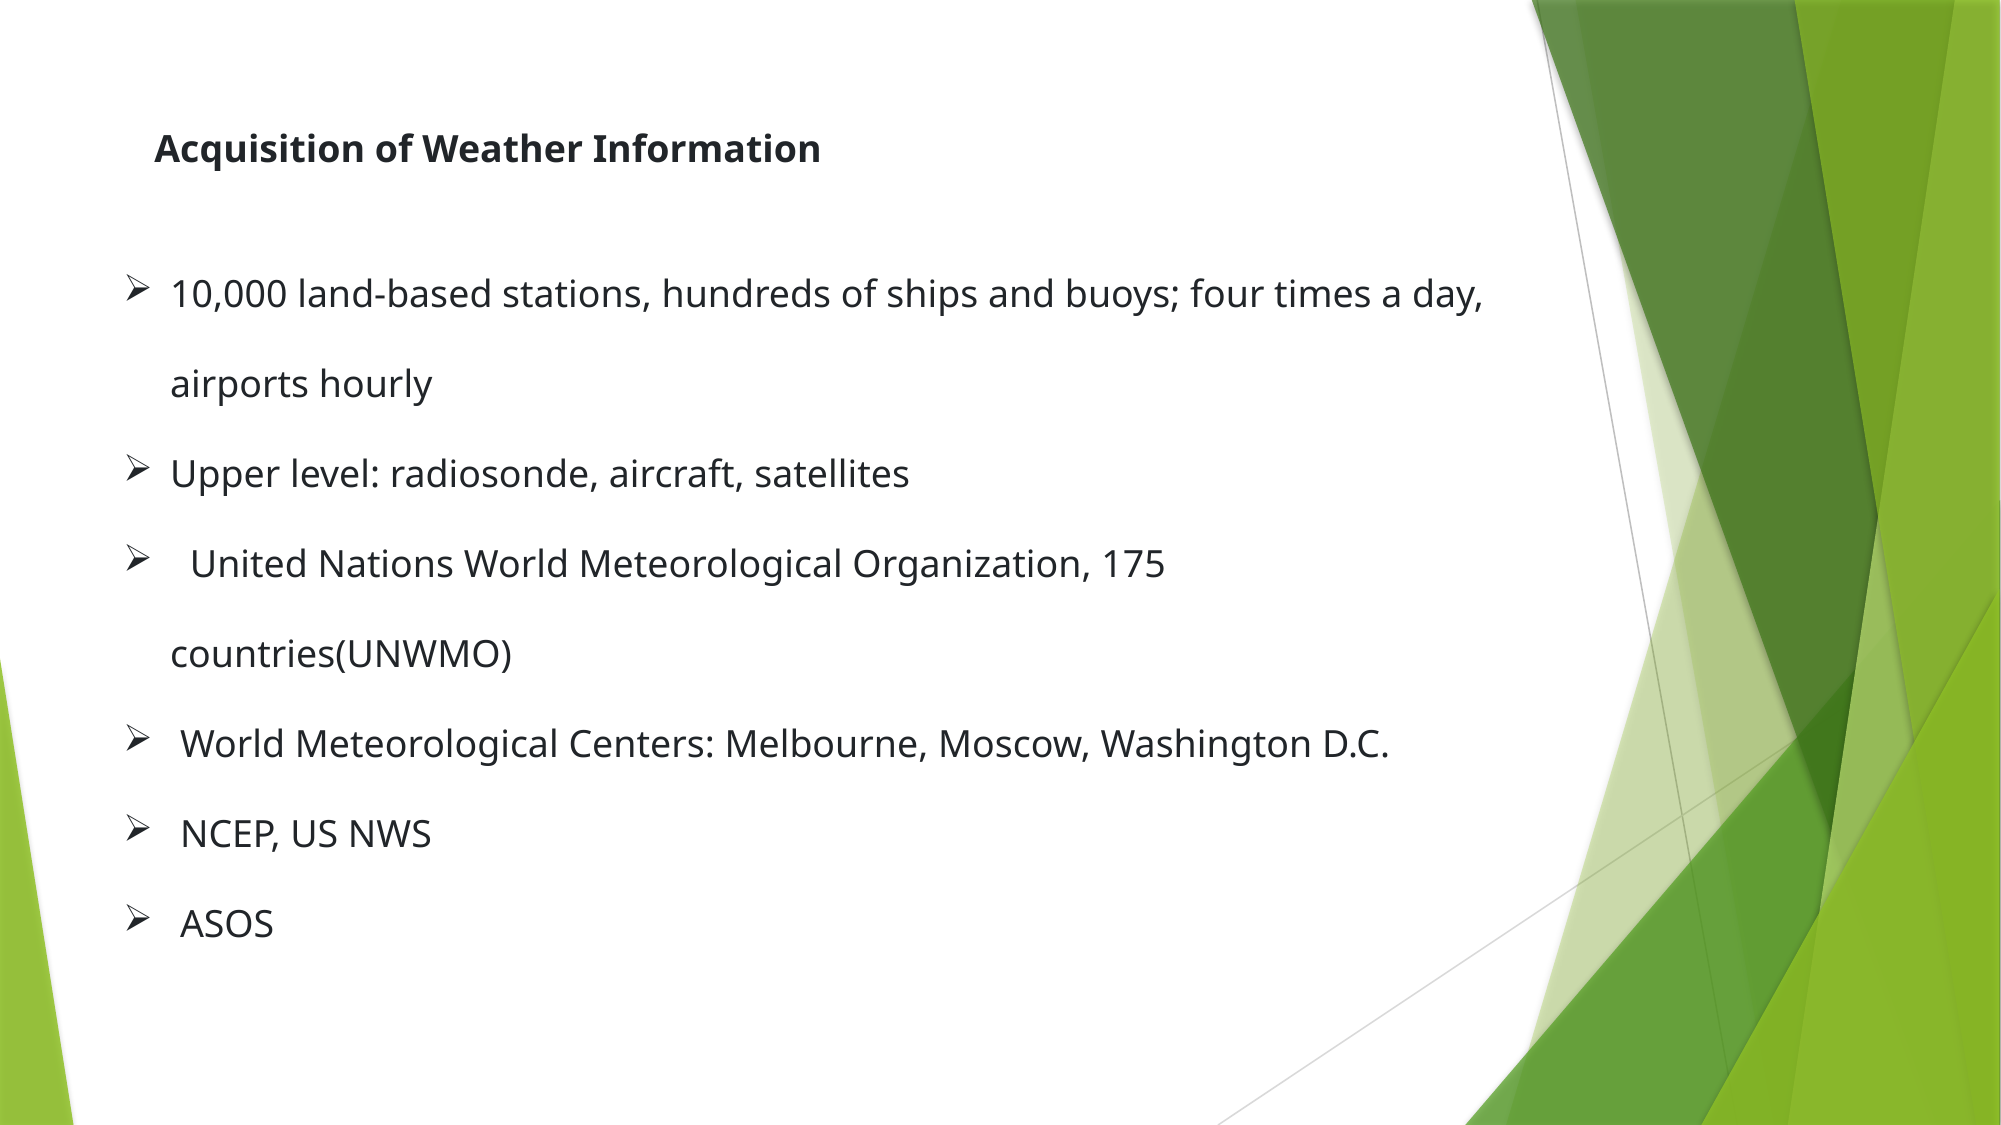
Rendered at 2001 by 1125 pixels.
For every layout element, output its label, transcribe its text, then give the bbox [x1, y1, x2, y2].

text_box Acquisition of Weather Information [139, 117, 904, 184]
text_box 10,000 land-based stations, hundreds of ships and buoys; four times a day, airports hourly Upper level: radiosonde, aircraft, satellites United Nations World Meteorological Organization, 175 countries(UNWMO) World Meteorological Centers: Melbourne, Moscow, Washington D.C. NCEP, US NWS ASOS [108, 217, 1516, 953]
